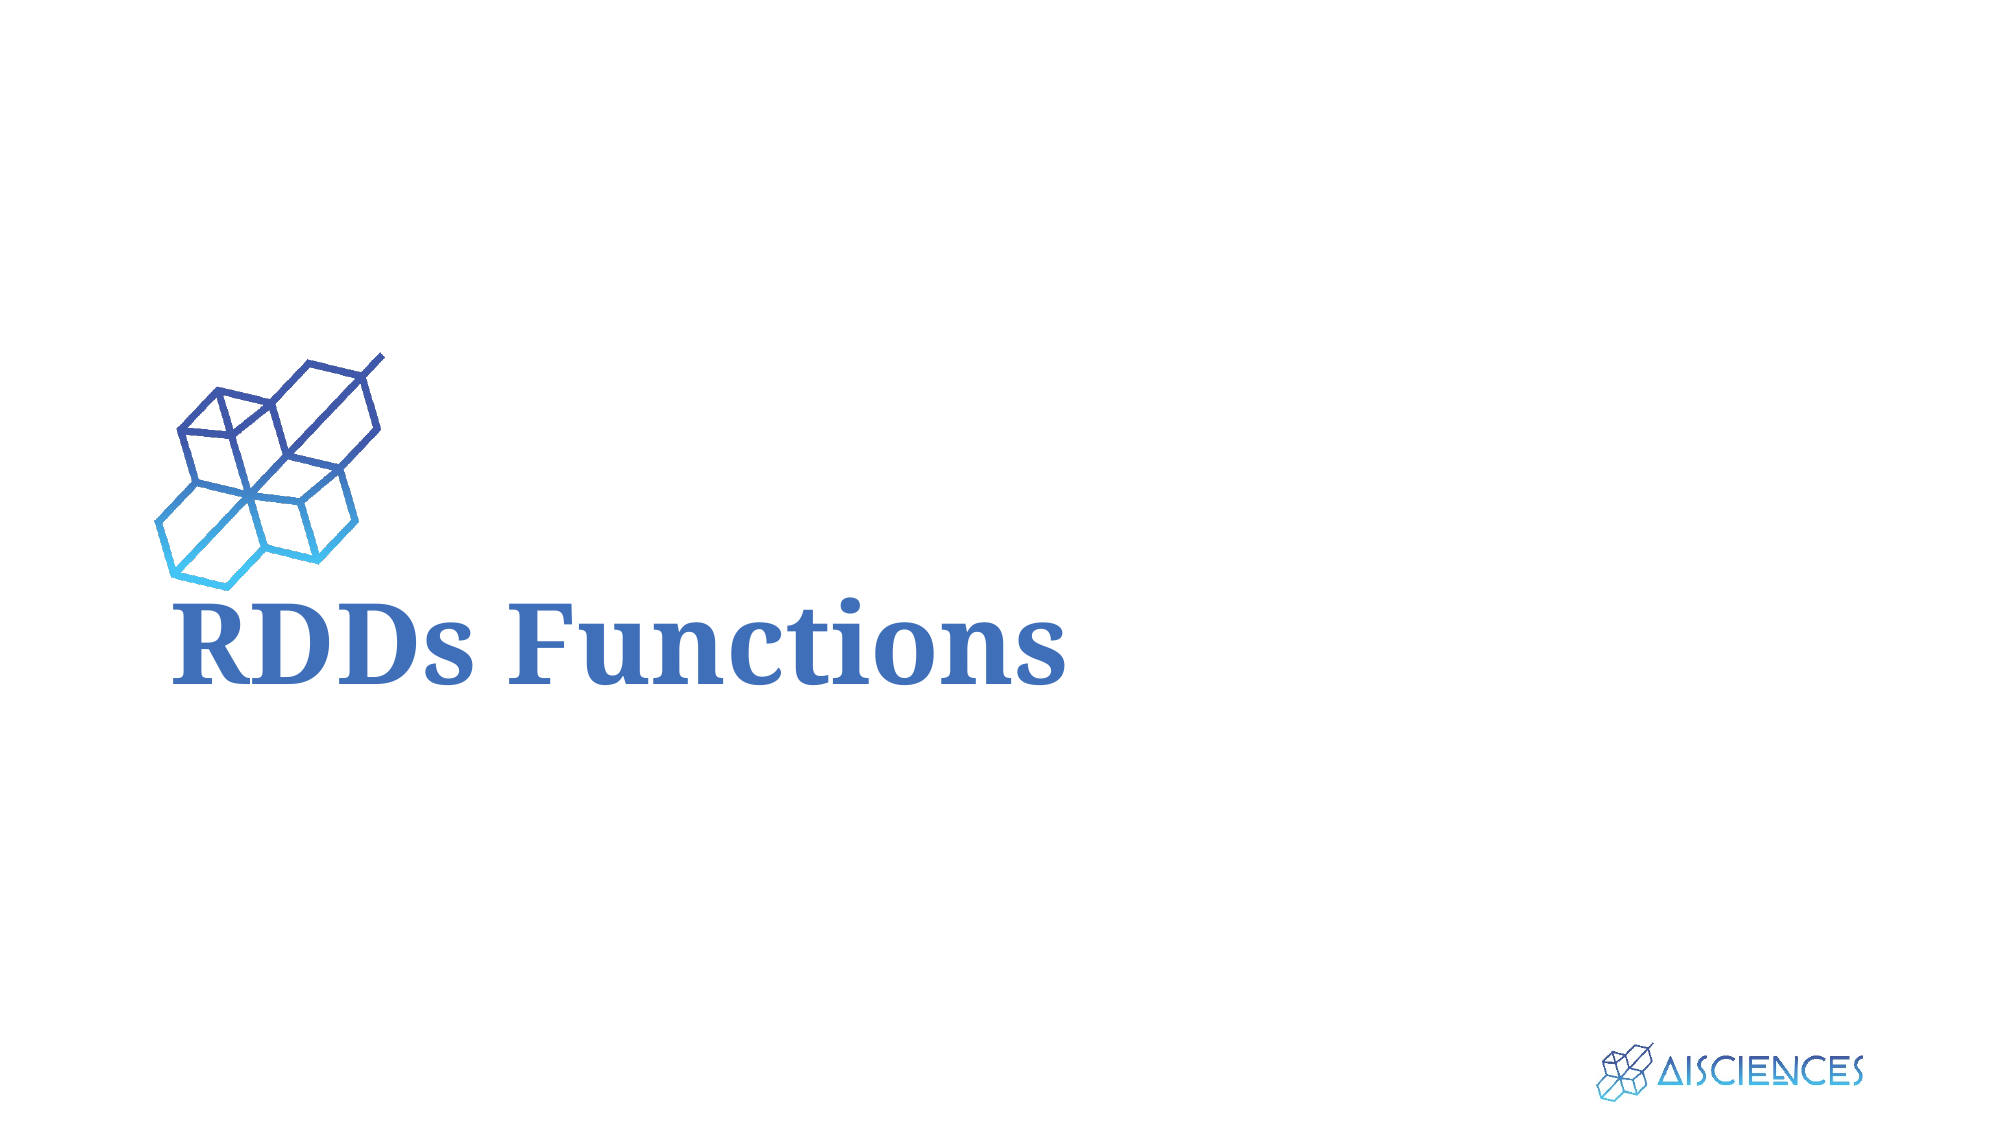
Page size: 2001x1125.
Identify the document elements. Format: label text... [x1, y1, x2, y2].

picture [1596, 1042, 1863, 1102]
title RDDs Functions [155, 248, 1881, 717]
